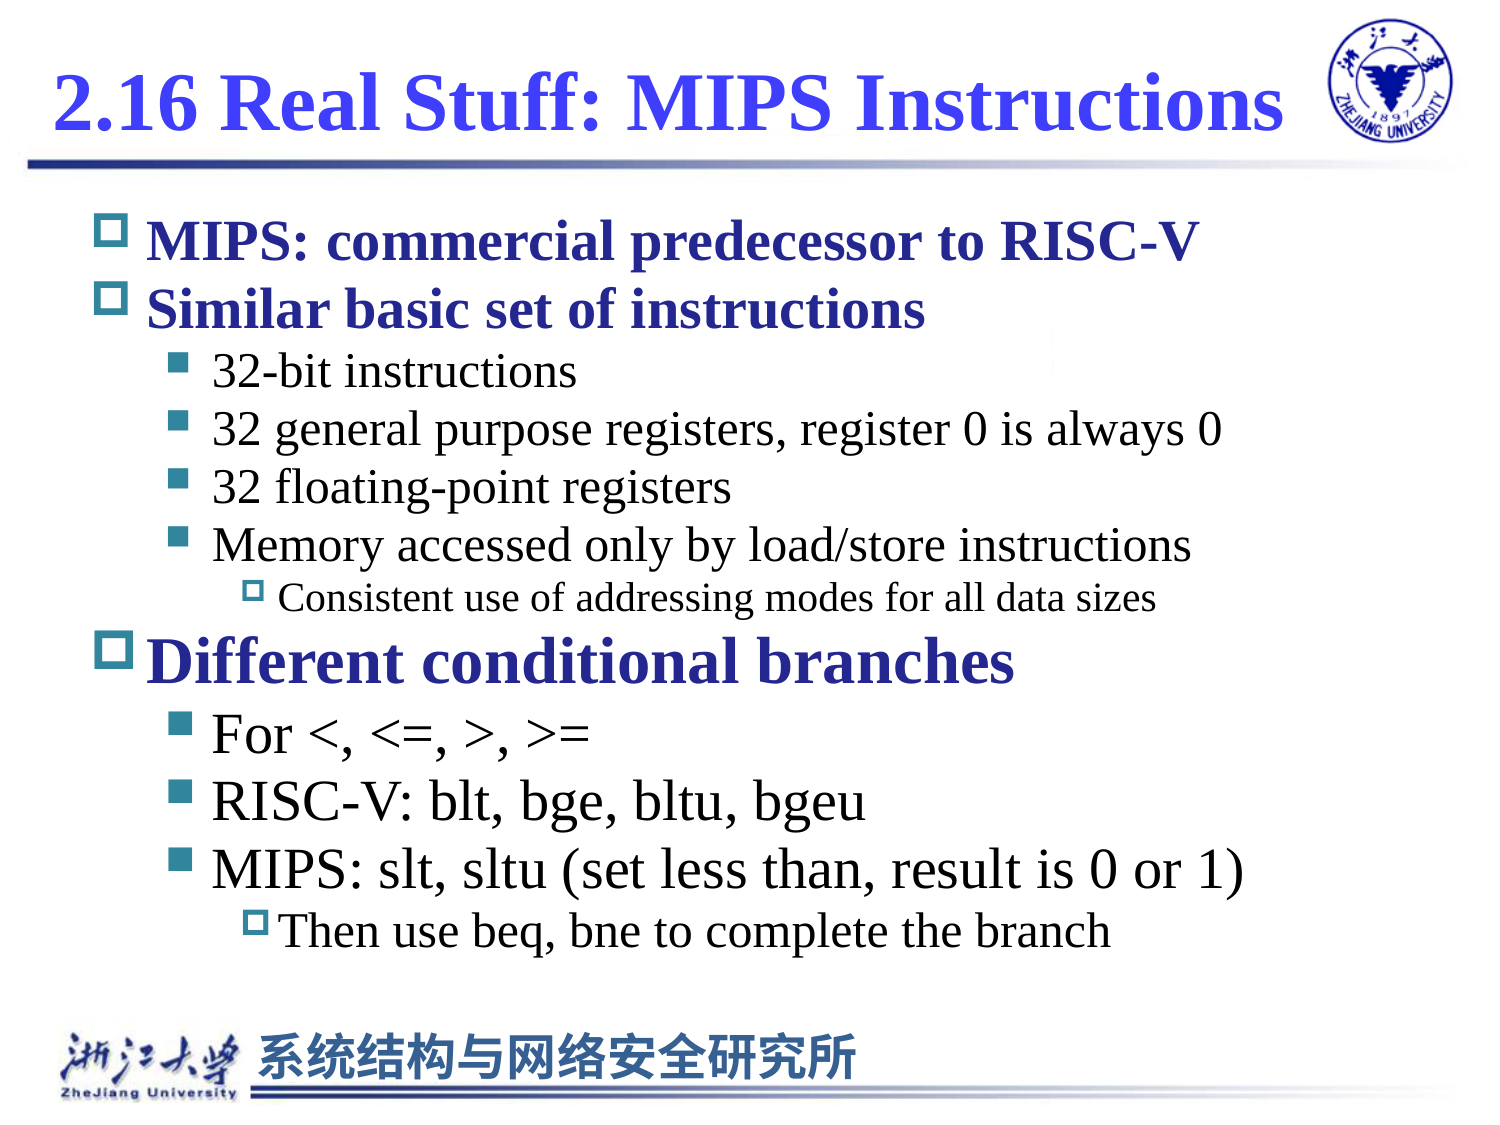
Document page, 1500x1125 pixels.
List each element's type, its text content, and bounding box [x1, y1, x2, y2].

title 2.16 Real Stuff: MIPS Instructions [37, 19, 1329, 176]
picture [7, 0, 1493, 1125]
list MIPS: commercial predecessor to RISC-V Similar basic set of instructions 32-bit instructions 32 general purpose registers, register 0 is always 0 32 floating-point registers Memory accessed only by load/store instructions Consistent use of addressing modes for all data sizes Different conditional branches For <, <=, >, >= RISC-V: blt, bge, bltu, bgeu MIPS: slt, sltu (set less than, result is 0 or 1) Then use beq, bne to complete the branch [75, 208, 1425, 1024]
